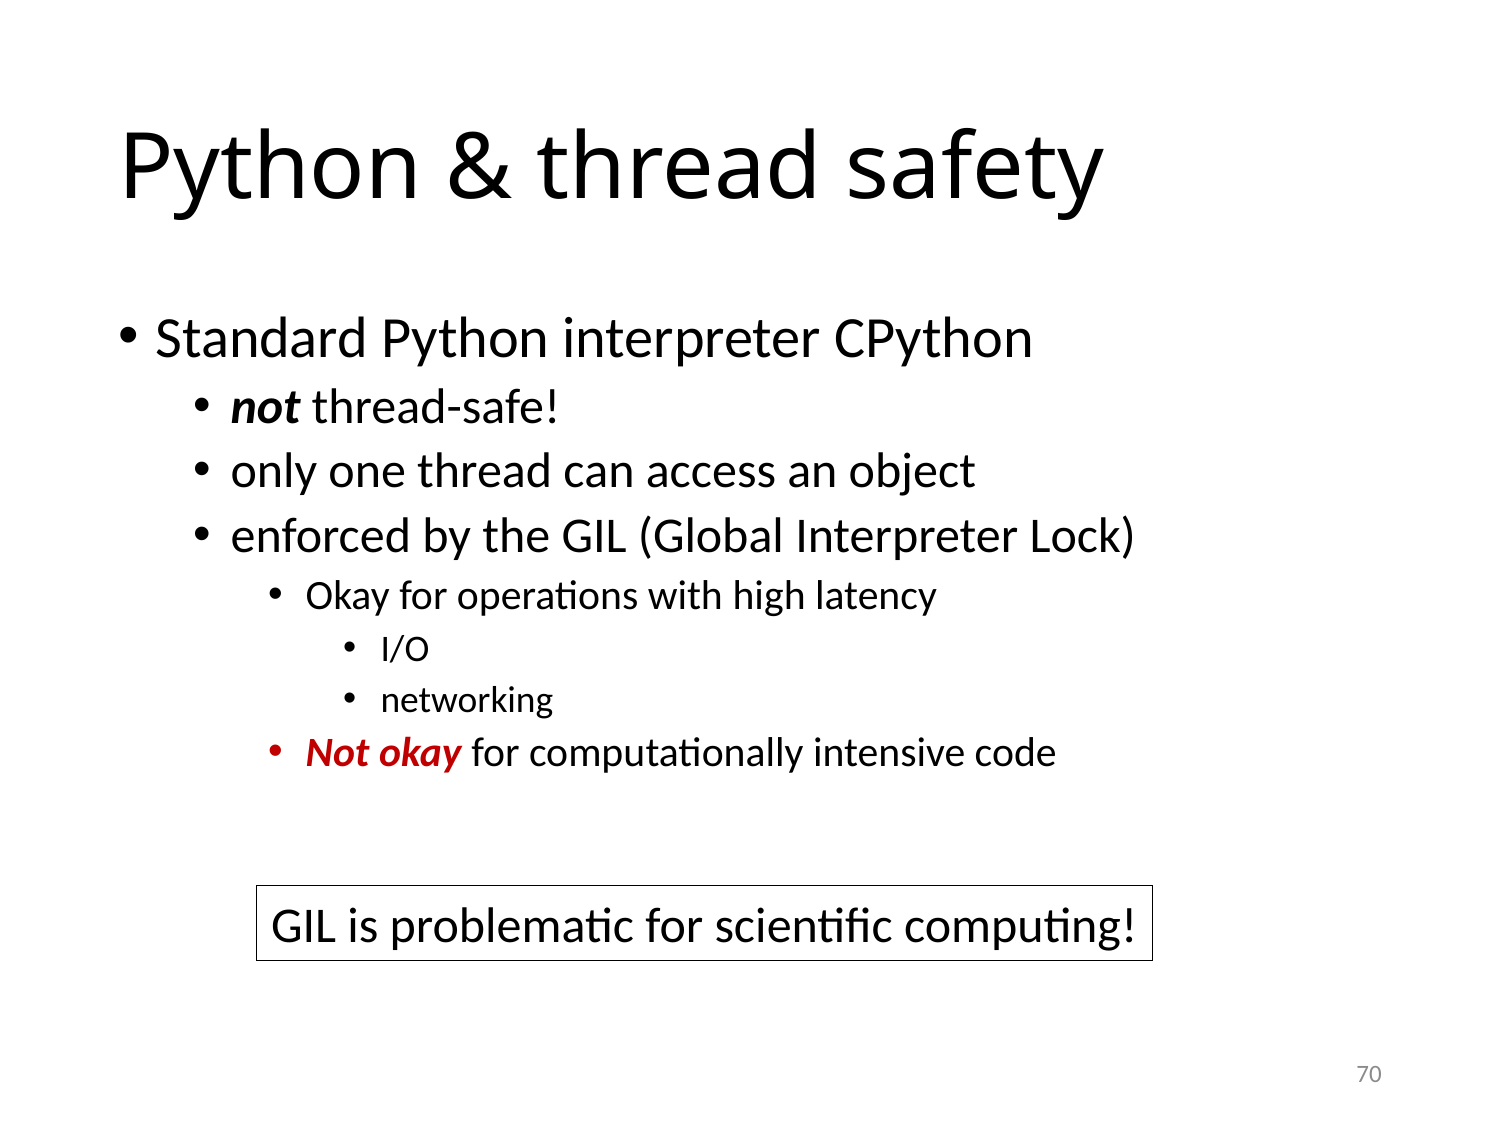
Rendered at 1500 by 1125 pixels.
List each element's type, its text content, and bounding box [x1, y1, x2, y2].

title Python & thread safety [103, 59, 1397, 278]
text_box GIL is problematic for scientific computing! [256, 885, 1153, 961]
list Standard Python interpreter CPython not thread-safe! only one thread can access an object enforced by the GIL (Global Interpreter Lock) Okay for operations with high latency I/O networking Not okay for computationally intensive code [103, 299, 1397, 1014]
slide_number 70 [1059, 1042, 1397, 1103]
